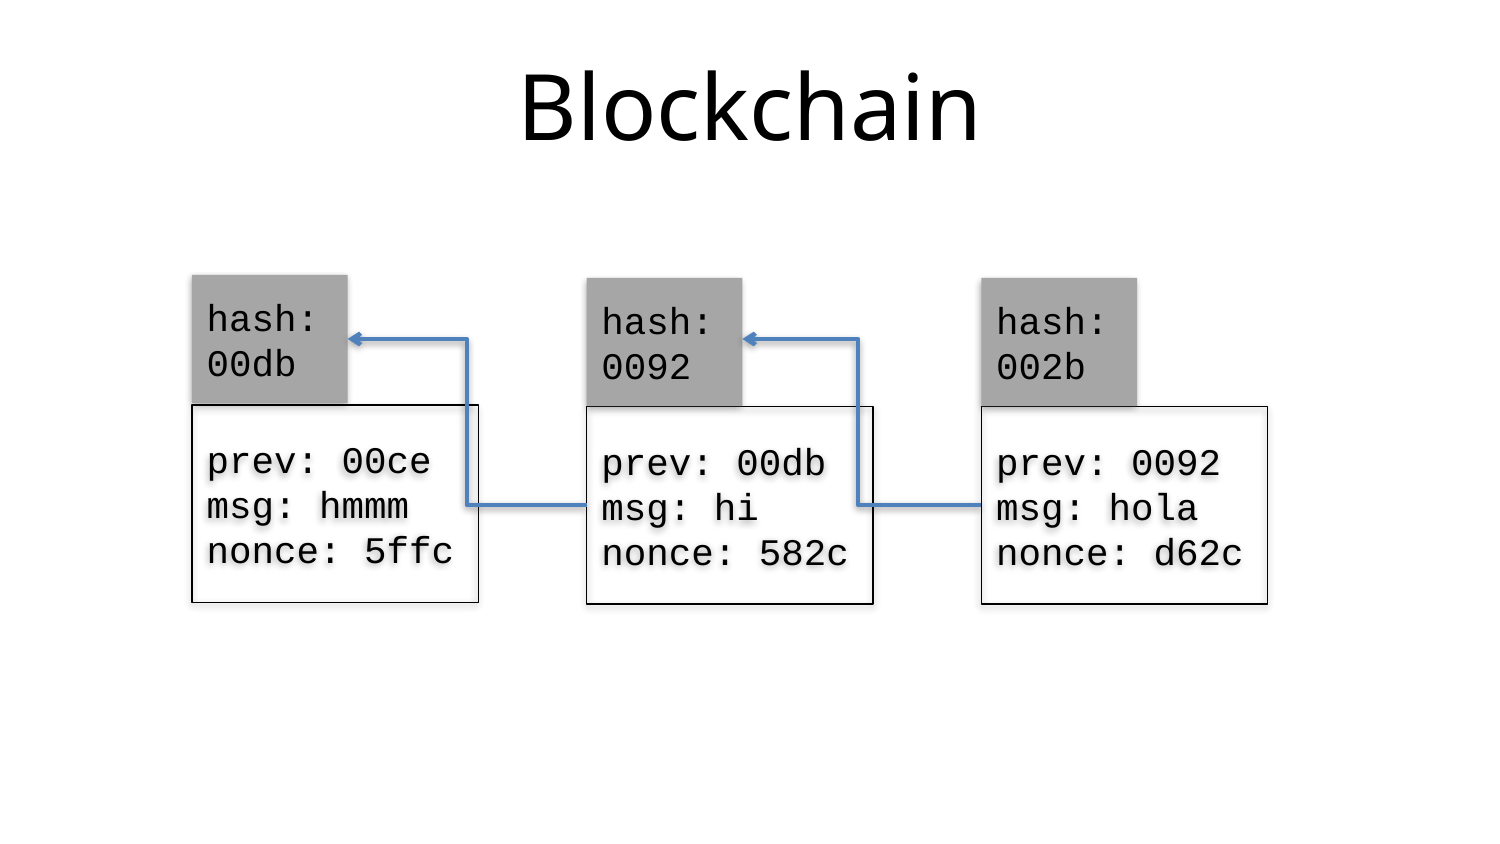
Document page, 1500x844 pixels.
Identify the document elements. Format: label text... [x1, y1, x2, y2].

title Blockchain [75, 33, 1425, 175]
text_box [742, 338, 982, 506]
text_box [347, 338, 587, 506]
text_box hash:0092 [586, 277, 743, 407]
text_box prev: 00ce msg: hmmm nonce: 5ffc [191, 404, 479, 603]
text_box prev: 0092 msg: hola nonce: d62c [981, 406, 1268, 605]
text_box hash:002b [981, 277, 1138, 407]
text_box prev: 00db msg: hi nonce: 582c [586, 416, 874, 605]
text_box hash:00db [191, 274, 348, 404]
